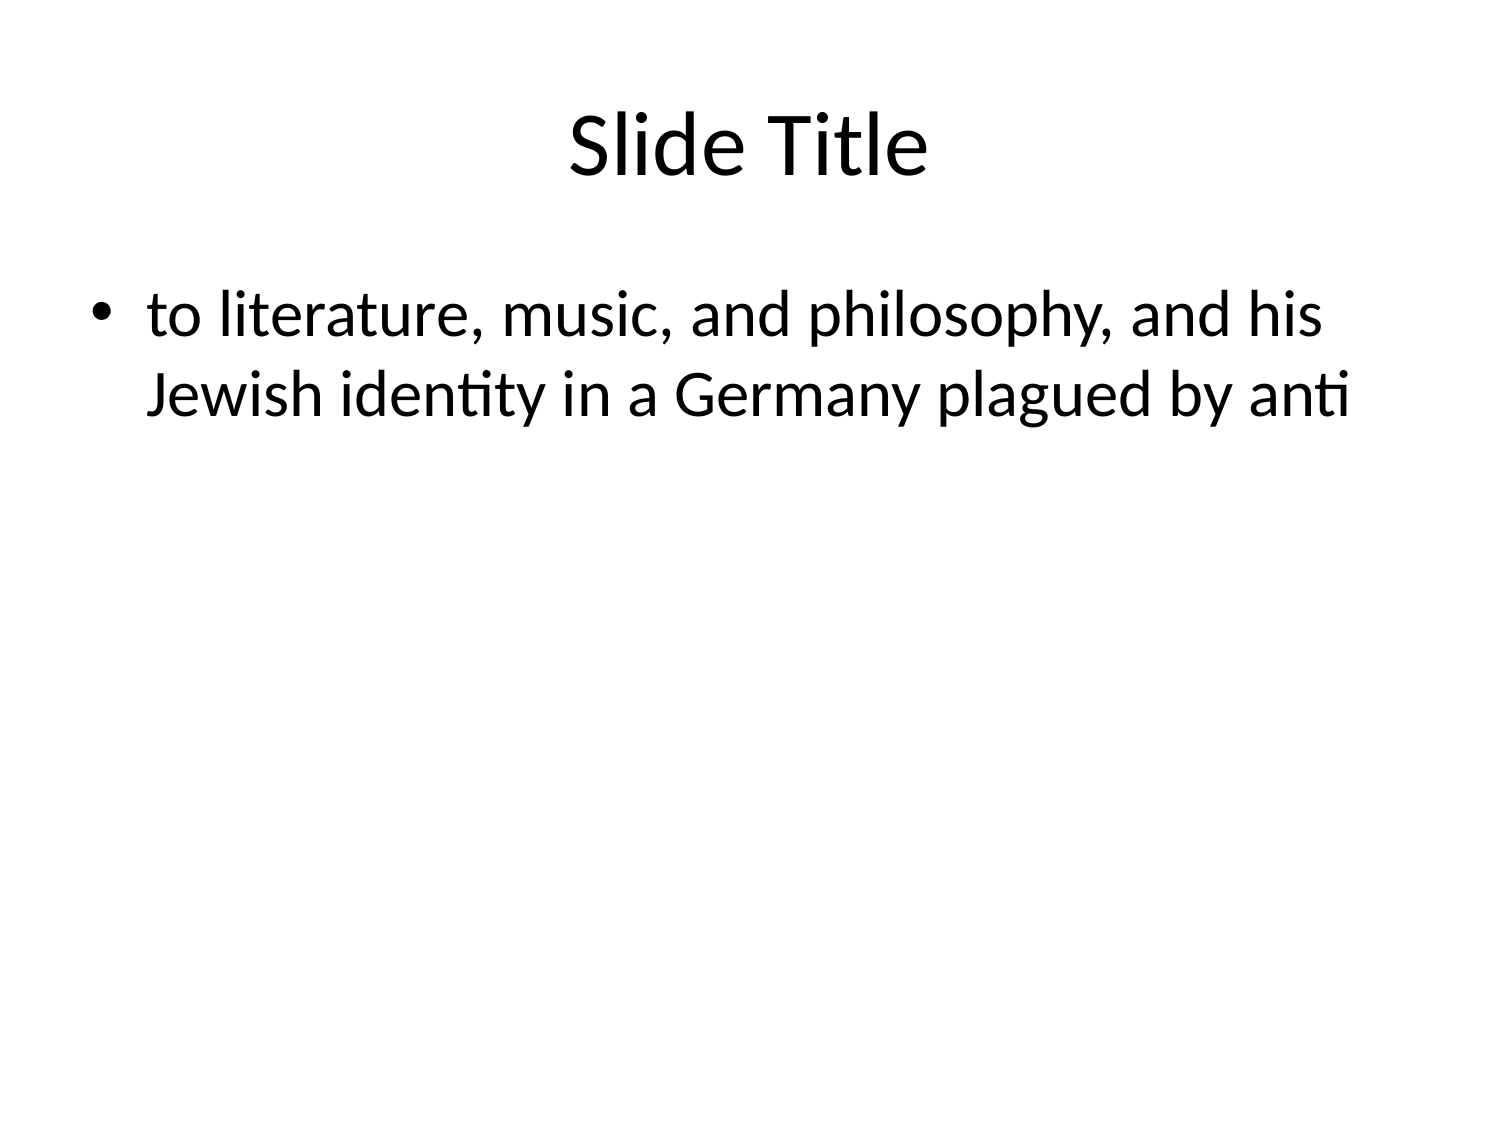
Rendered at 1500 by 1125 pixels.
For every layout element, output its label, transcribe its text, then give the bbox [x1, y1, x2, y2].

title Slide Title [75, 45, 1425, 233]
list to literature, music, and philosophy, and his Jewish identity in a Germany plagued by anti [75, 262, 1425, 1005]
